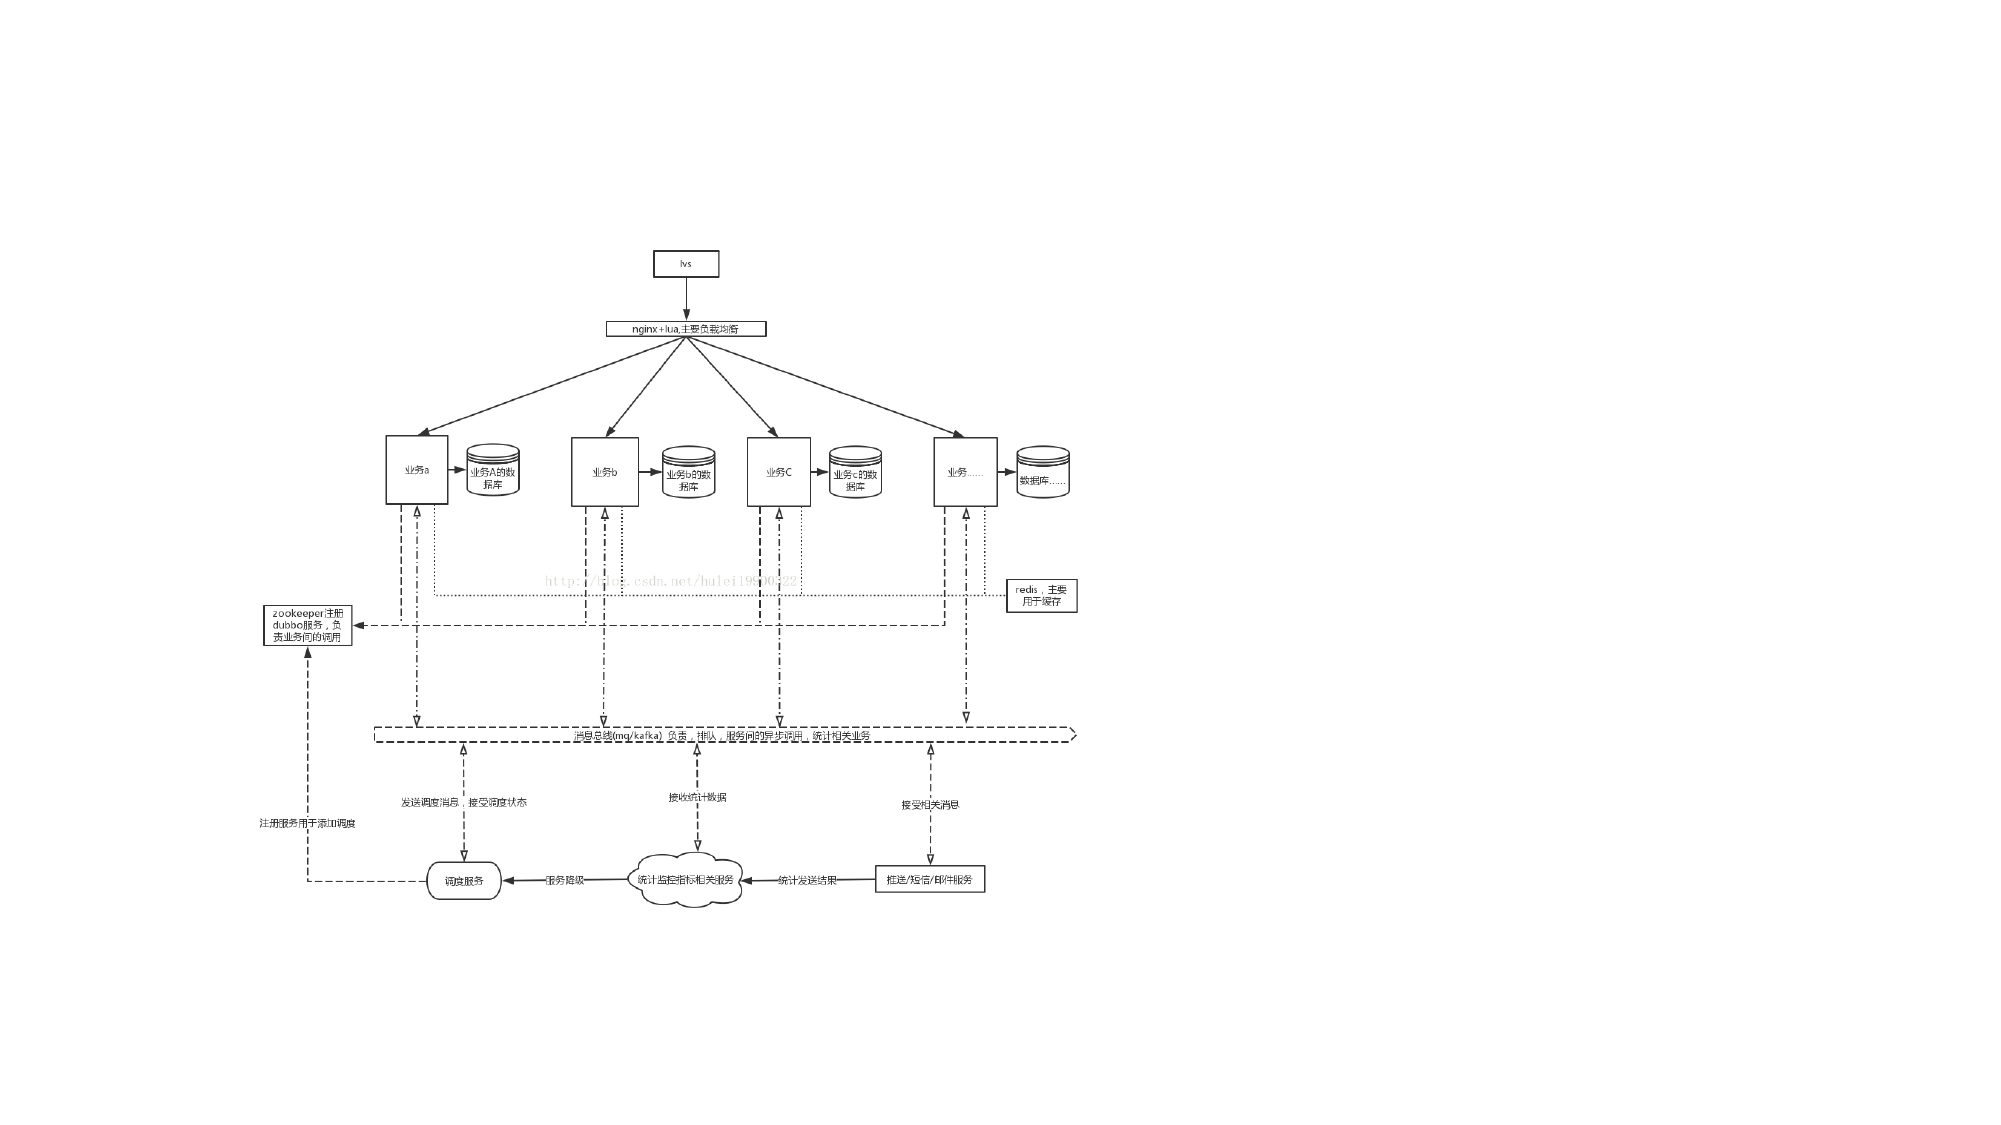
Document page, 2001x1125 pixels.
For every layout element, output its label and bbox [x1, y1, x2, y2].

list [228, 215, 1100, 930]
